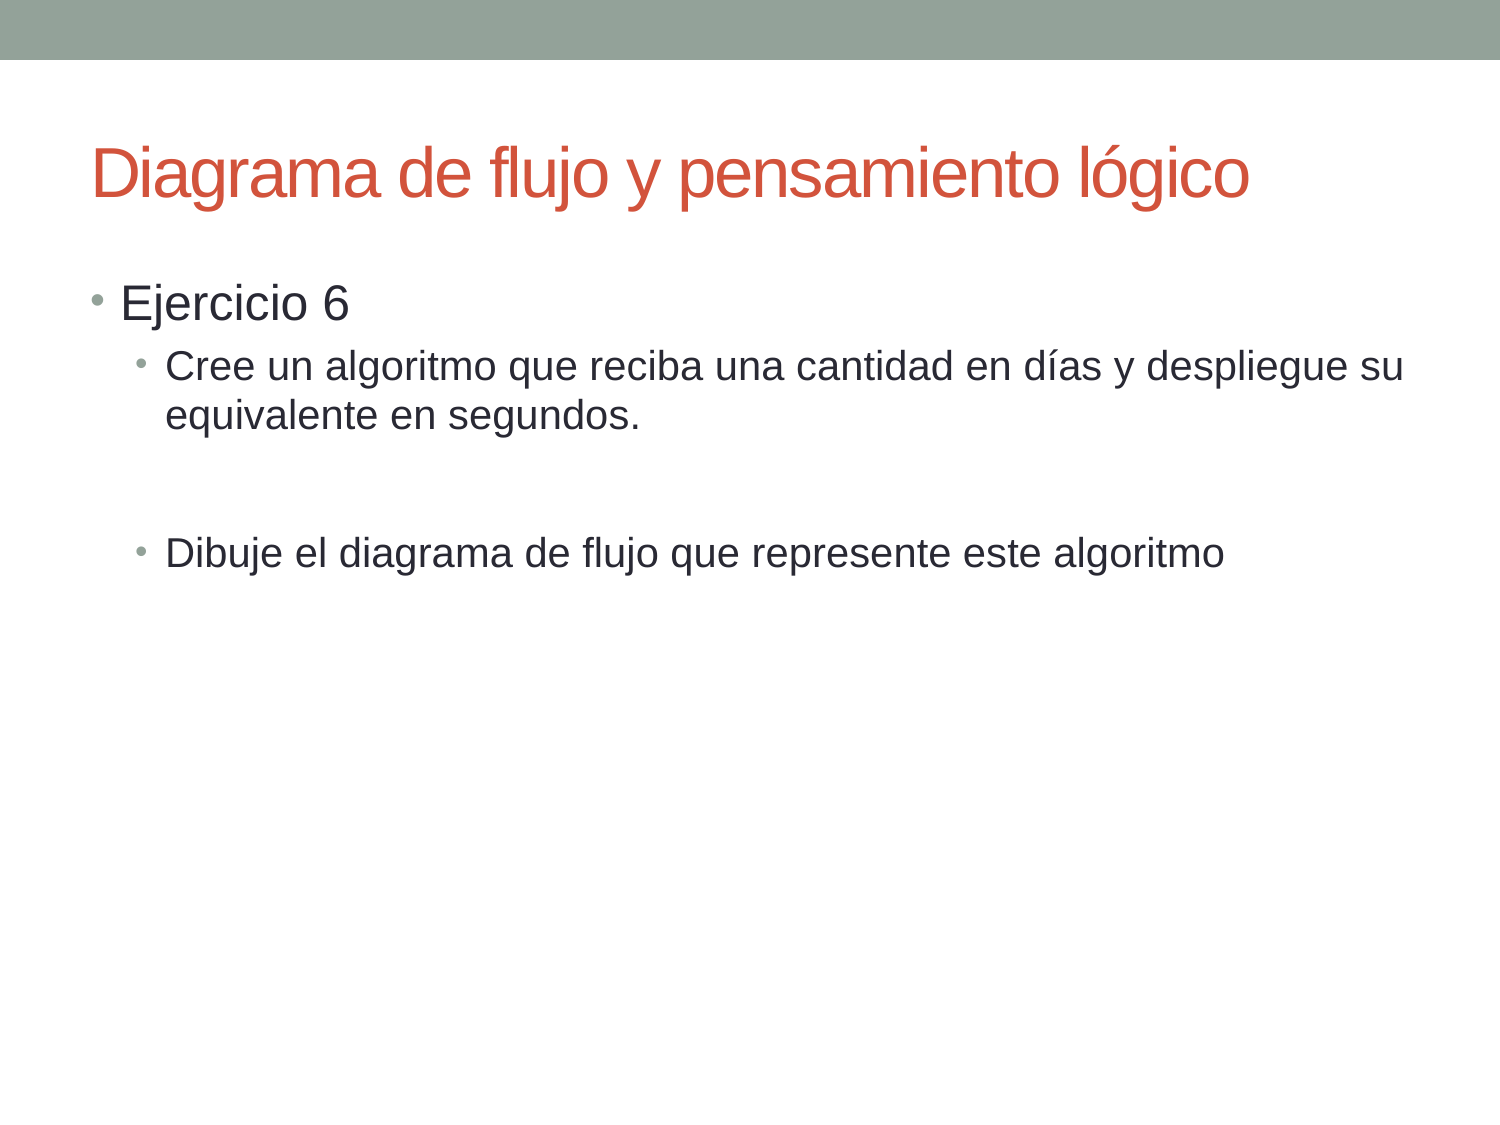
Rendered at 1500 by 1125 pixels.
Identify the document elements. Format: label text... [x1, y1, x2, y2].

title Diagrama de flujo y pensamiento lógico [75, 87, 1425, 250]
list Ejercicio 6 Cree un algoritmo que reciba una cantidad en días y despliegue su equivalente en segundos. Dibuje el diagrama de flujo que represente este algoritmo [75, 262, 1425, 1063]
